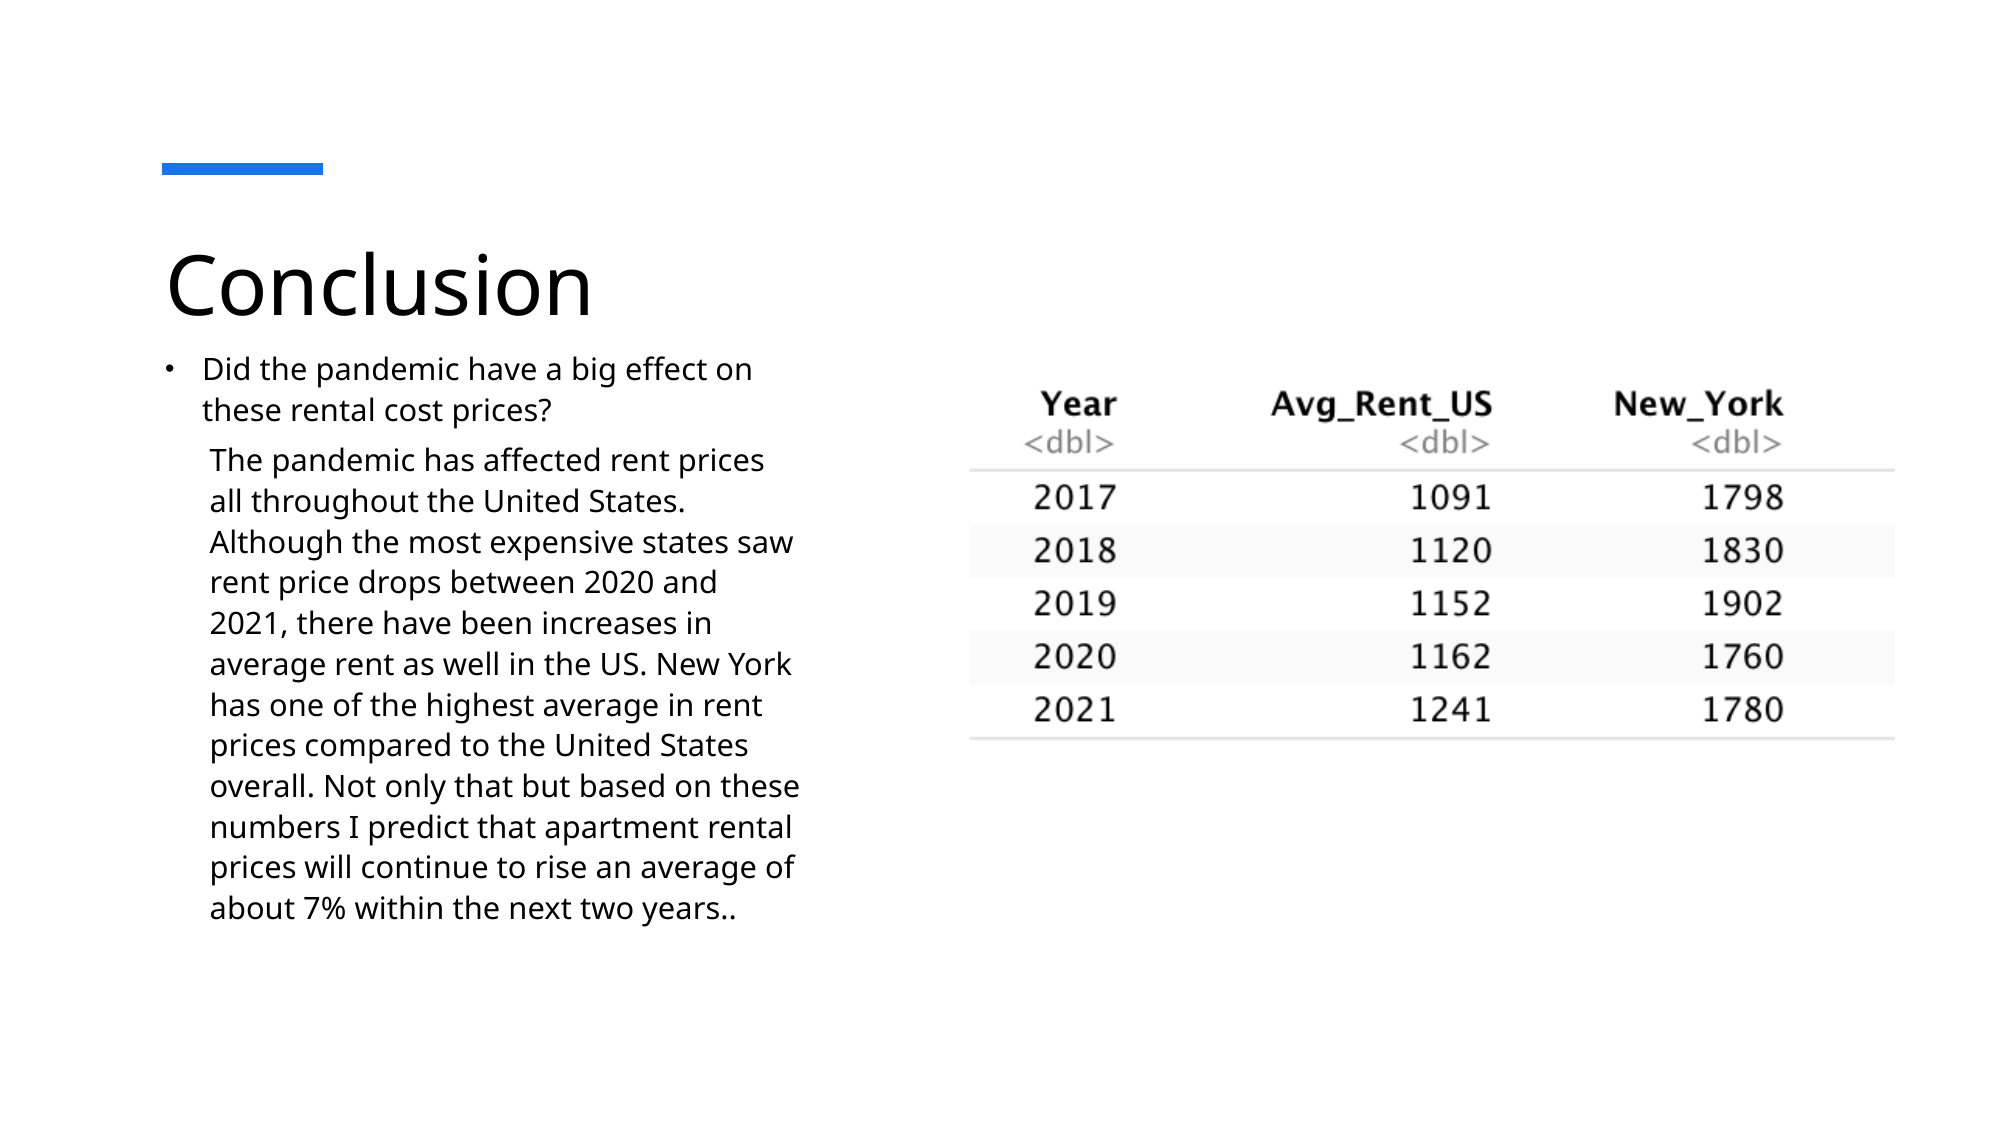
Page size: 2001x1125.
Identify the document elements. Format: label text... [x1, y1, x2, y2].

picture [942, 369, 1895, 756]
title Conclusion [150, 224, 820, 338]
list Did the pandemic have a big effect on these rental cost prices? The pandemic has affected rent prices all throughout the United States. Although the most expensive states saw rent price drops between 2020 and 2021, there have been increases in average rent as well in the US. New York has one of the highest average in rent prices compared to the United States overall. Not only that but based on these numbers I predict that apartment rental prices will continue to rise an average of about 7% within the next two years.. [150, 338, 820, 975]
